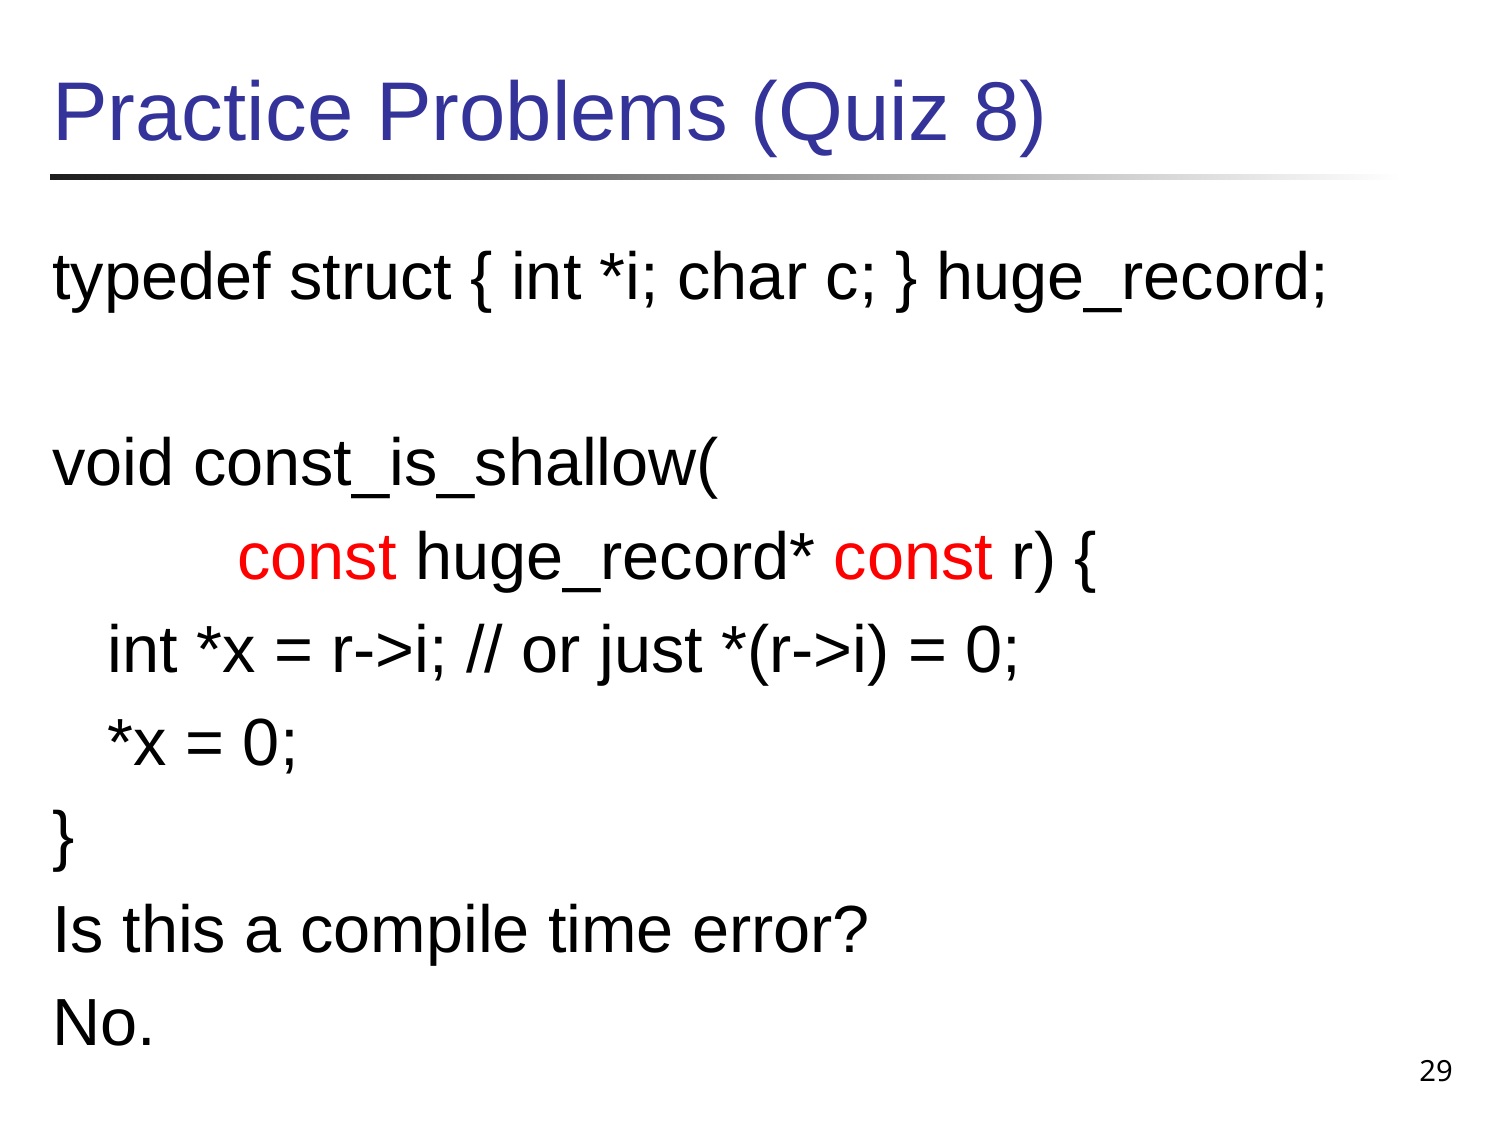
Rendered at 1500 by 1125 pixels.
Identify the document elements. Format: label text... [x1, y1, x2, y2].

list typedef struct { int *i; char c; } huge_record; void const_is_shallow( const huge_record* const r) { int *x = r->i; // or just *(r->i) = 0; *x = 0; } Is this a compile time error? No. [37, 224, 1469, 1013]
slide_number 29 [1154, 1023, 1468, 1100]
title Practice Problems (Quiz 8) [37, 0, 1466, 165]
